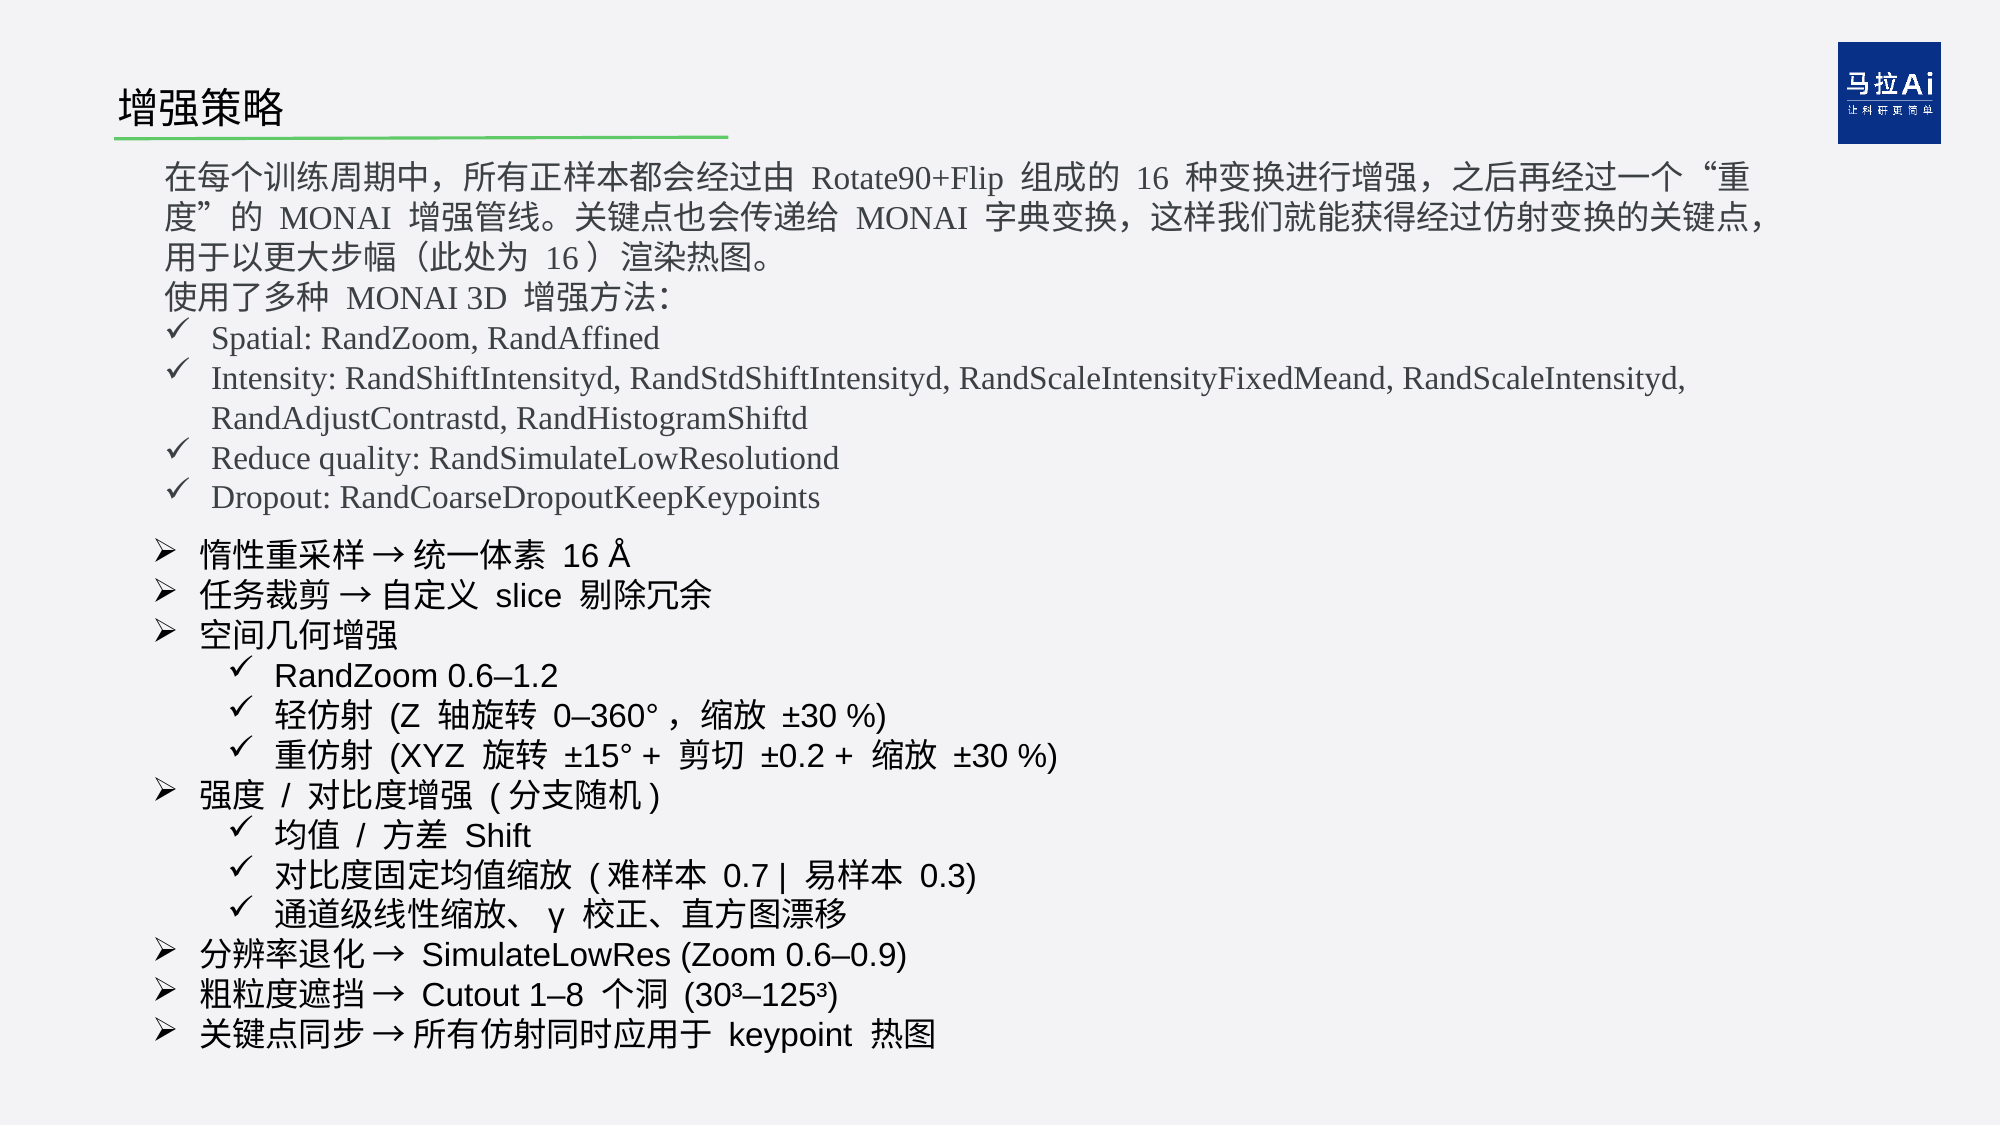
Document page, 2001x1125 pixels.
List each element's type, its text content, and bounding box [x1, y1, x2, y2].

title 增强策略 [102, 54, 1903, 159]
picture [1838, 42, 1941, 144]
text_box 在每个训练周期中，所有正样本都会经过由 Rotate90+Flip 组成的 16 种变换进行增强，之后再经过一个“重度”的 MONAI 增强管线。关键点也会传递给 MONAI 字典变换，这样我们就能获得经过仿射变换的关键点，用于以更大步幅（此处为 16）渲染热图。 使用了多种 MONAI 3D 增强方法： Spatial: RandZoom, RandAffined Intensity: RandShiftIntensityd, RandStdShiftIntensityd, RandScaleIntensityFixedMeand, RandScaleIntensityd, RandAdjustContrastd, RandHistogramShiftd Reduce quality: RandSimulateLowResolutiond Dropout: RandCoarseDropoutKeepKeypoints [149, 148, 1805, 523]
text_box 惰性重采样 → 统一体素 16 Å 任务裁剪 → 自定义 slice 剔除冗余 空间几何增强 RandZoom 0.6–1.2 轻仿射 (Z 轴旋转 0–360°，缩放 ±30 %) 重仿射 (XYZ 旋转 ±15° + 剪切 ±0.2 + 缩放 ±30 %) 强度 / 对比度增强 (分支随机) 均值 / 方差 Shift 对比度固定均值缩放 (难样本 0.7 | 易样本 0.3) 通道级线性缩放、γ 校正、直方图漂移 分辨率退化 → SimulateLowRes (Zoom 0.6–0.9) 粗粒度遮挡 → Cutout 1–8 个洞 (30³–125³) 关键点同步 → 所有仿射同时应用于 keypoint 热图 [137, 526, 1274, 1061]
